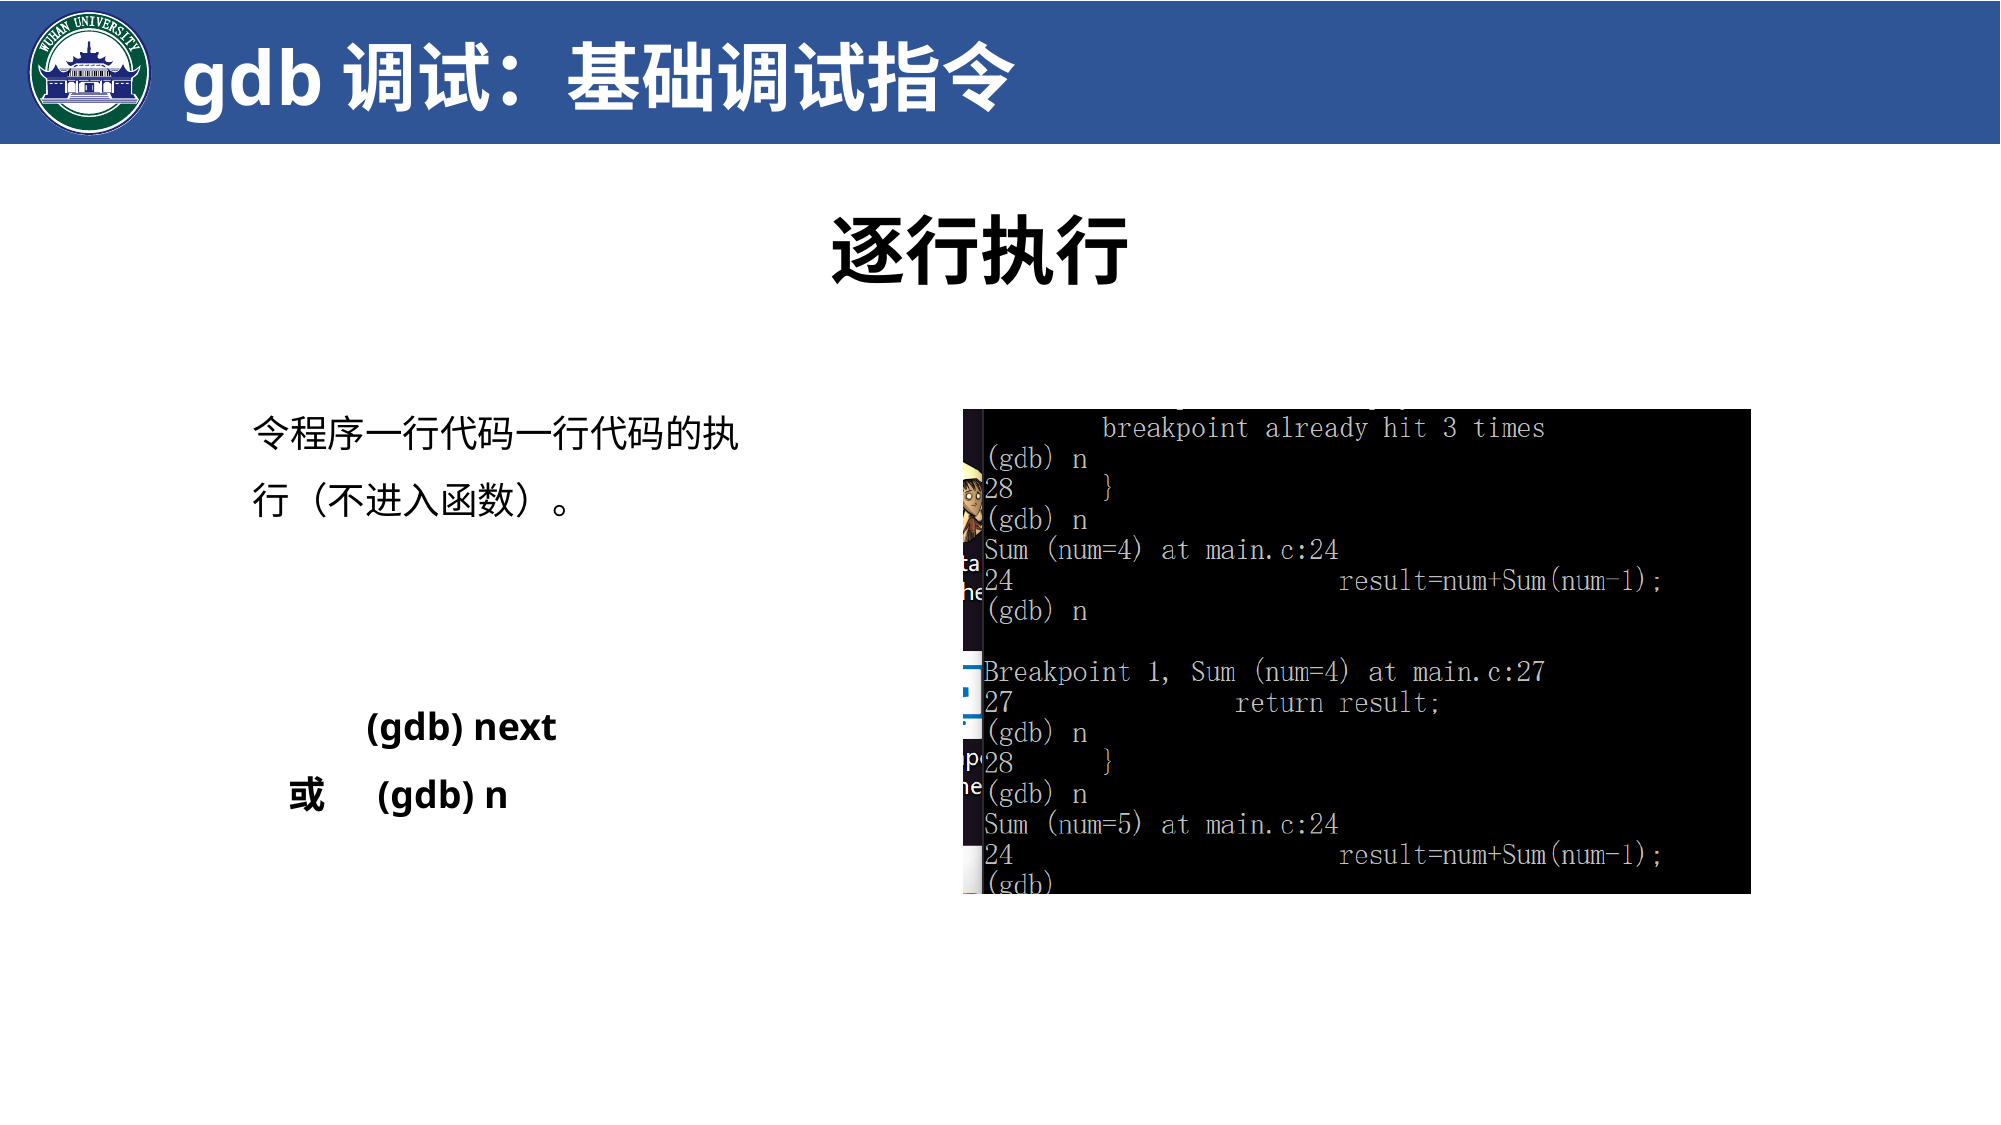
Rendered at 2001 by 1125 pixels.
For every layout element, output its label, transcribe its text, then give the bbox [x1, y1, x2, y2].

picture [963, 409, 1751, 894]
text_box [0, 1, 2000, 144]
text_box (gdb) next 或 (gdb) n [273, 673, 775, 823]
text_box gdb调试：基础调试指令 [166, 23, 1137, 128]
text_box 逐行执行 [815, 196, 1460, 302]
text_box 令程序一行代码一行代码的执行（不进入函数）。 [238, 379, 775, 530]
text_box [27, 10, 152, 136]
